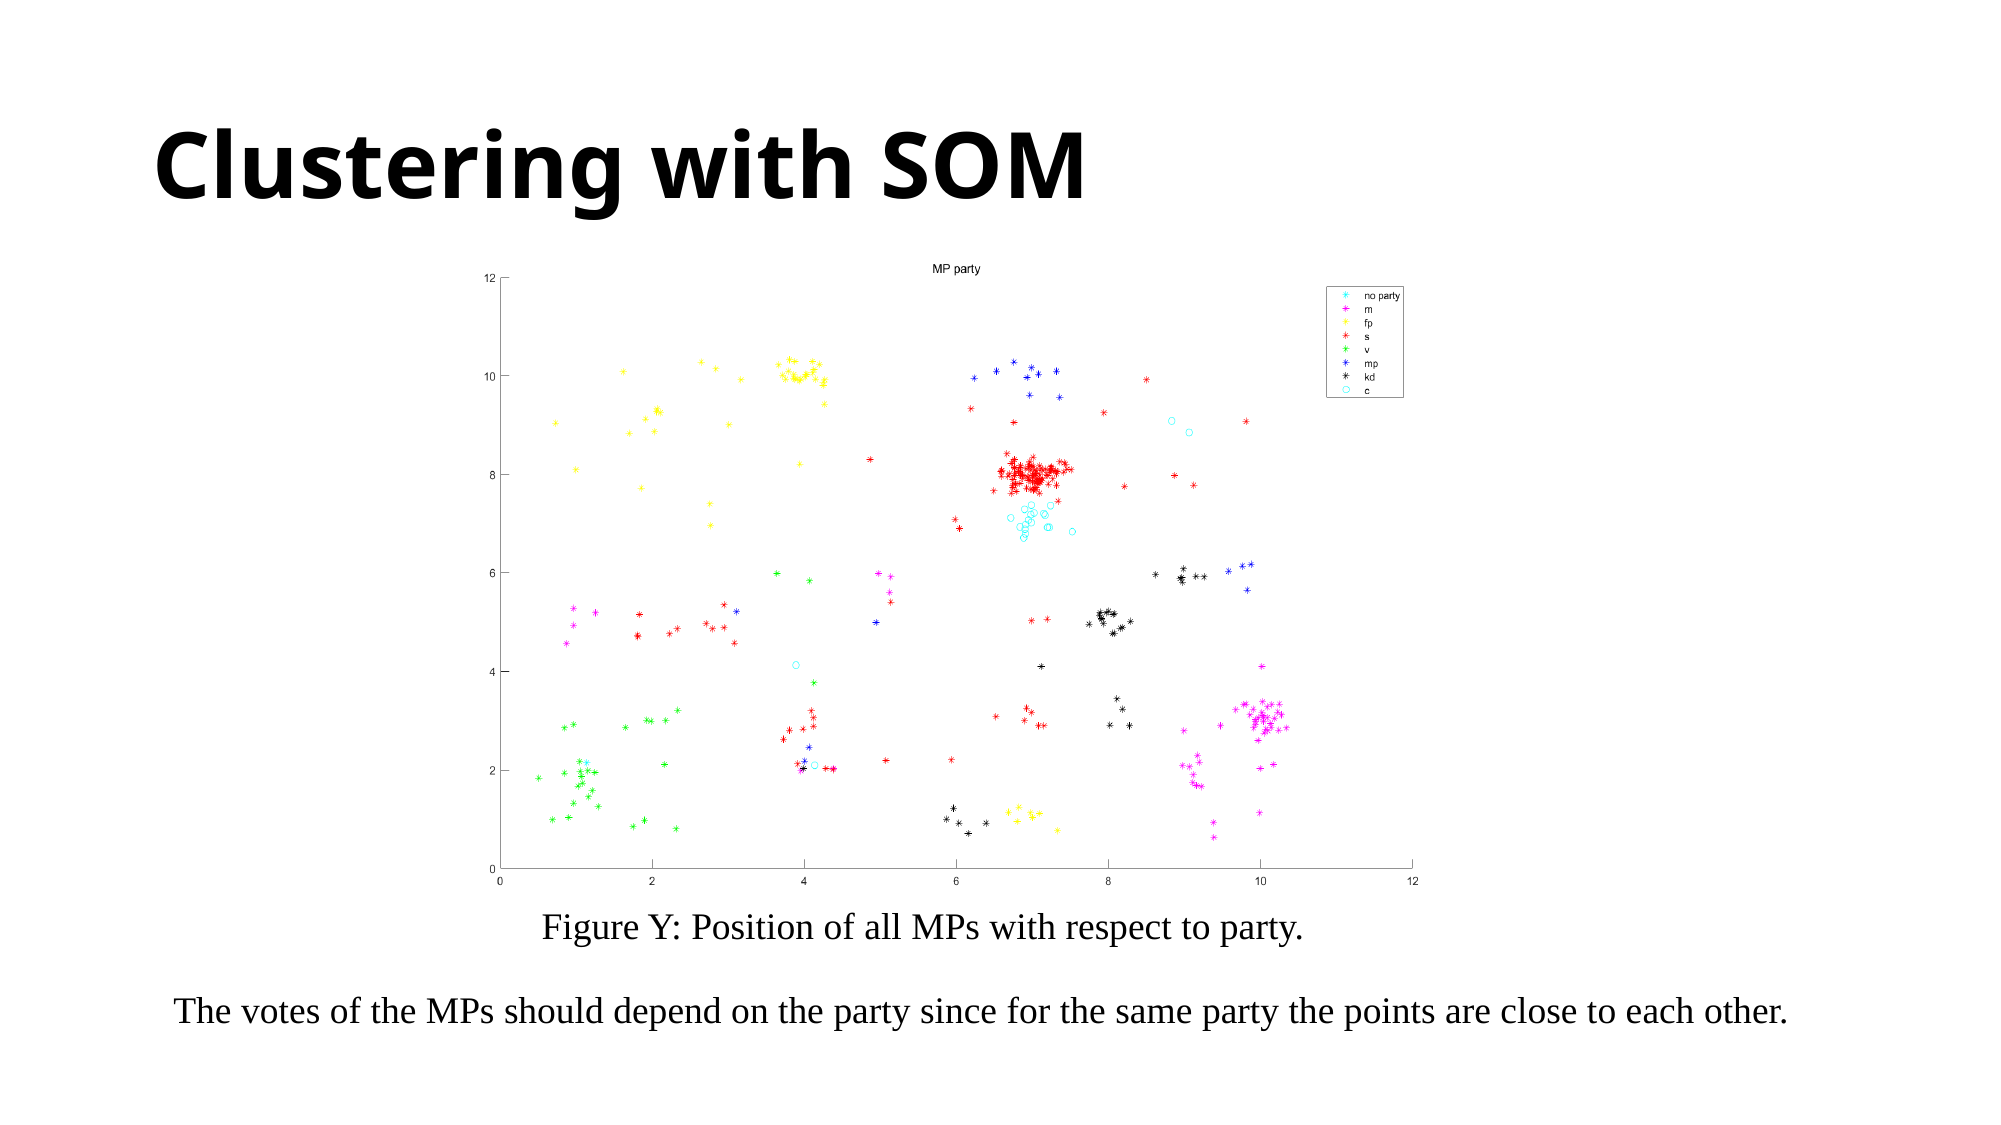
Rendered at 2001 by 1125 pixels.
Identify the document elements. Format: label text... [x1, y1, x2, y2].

picture [347, 223, 1524, 948]
text_box The votes of the MPs should depend on the party since for the same party the points are close to each other. [137, 978, 1895, 1039]
title Clustering with SOM [137, 59, 1863, 278]
text_box Figure Y: Position of all MPs with respect to party. [526, 894, 1877, 954]
